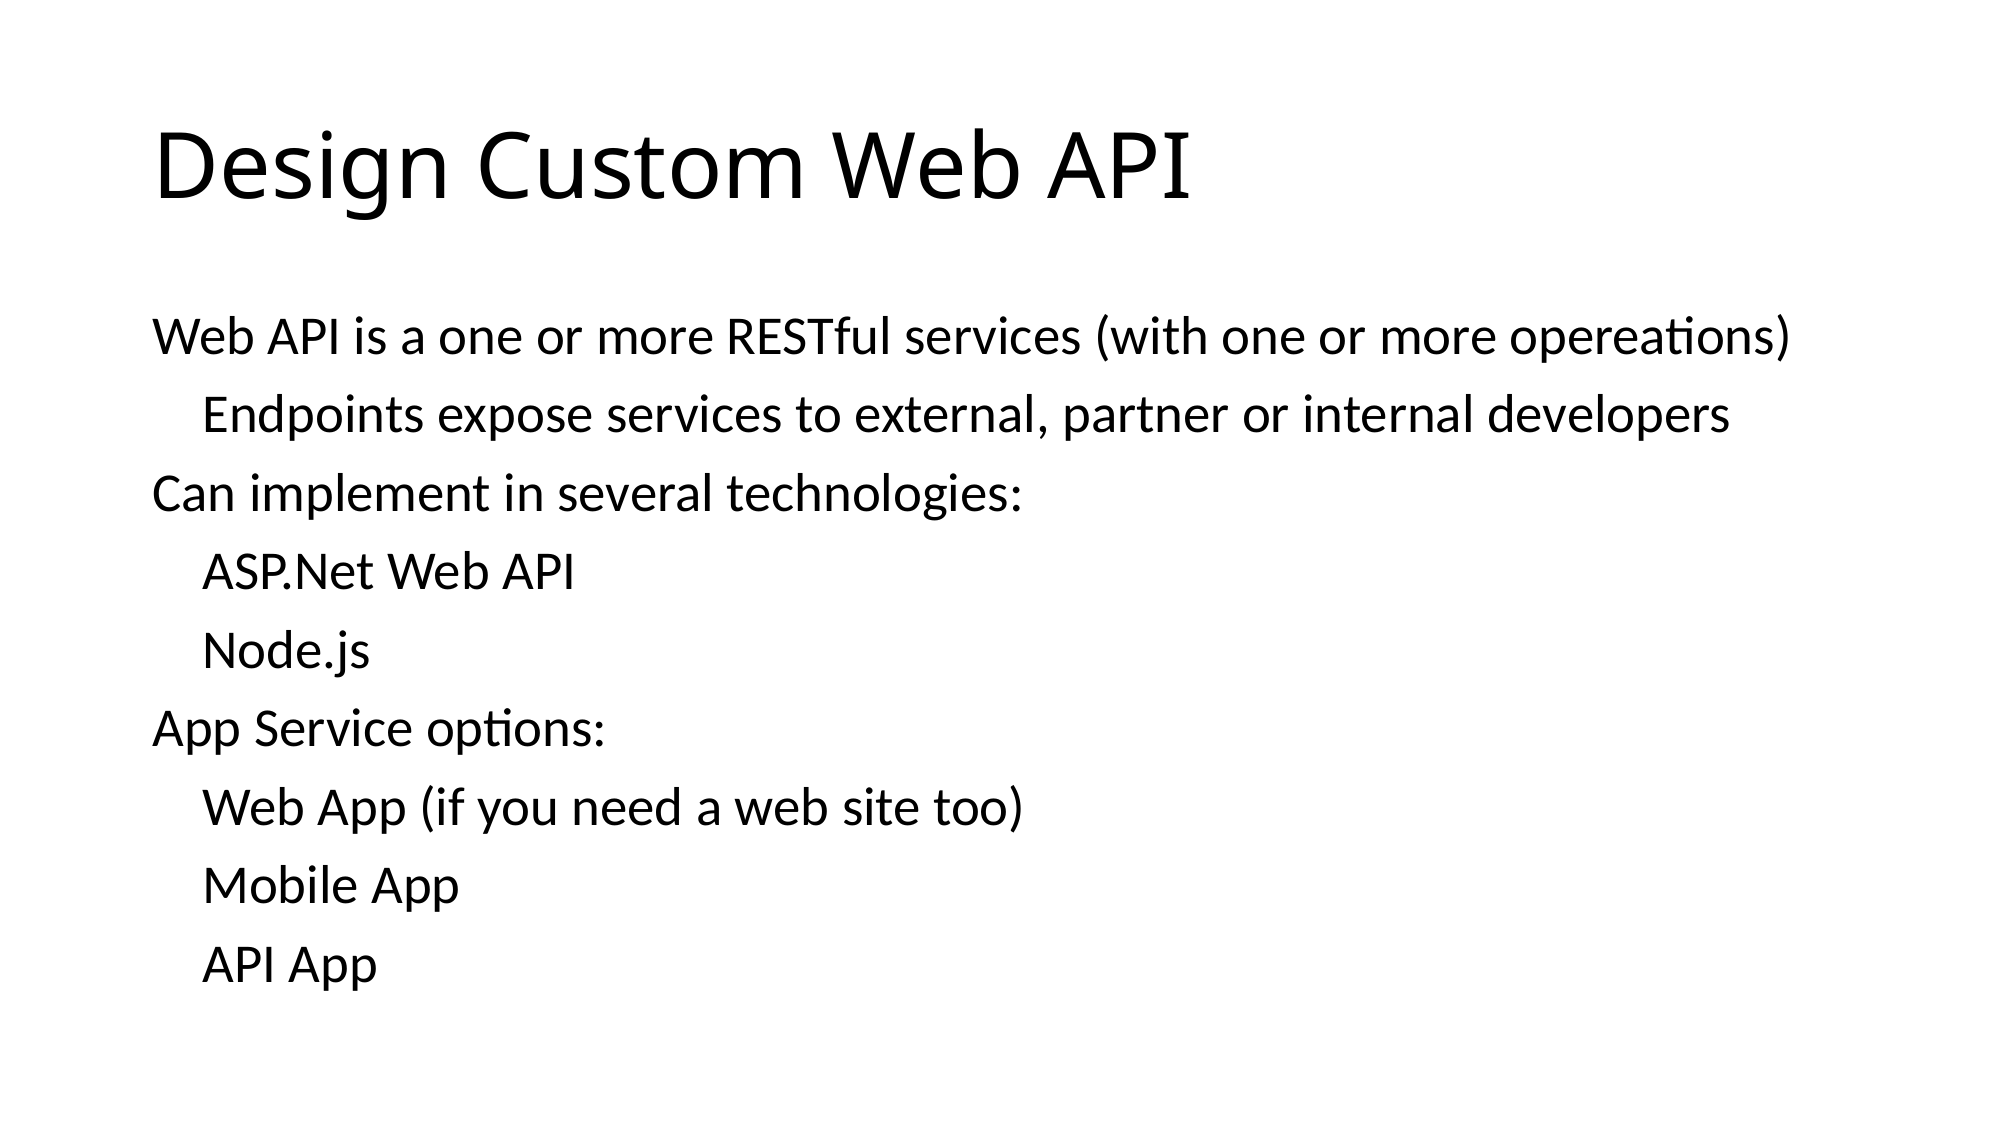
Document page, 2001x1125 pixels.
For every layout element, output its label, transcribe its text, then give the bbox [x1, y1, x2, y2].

list Web API is a one or more RESTful services (with one or more opereations) Endpoints expose services to external, partner or internal developers Can implement in several technologies: ASP.Net Web API Node.js App Service options: Web App (if you need a web site too) Mobile App API App [137, 299, 1863, 1014]
title Design Custom Web API [137, 59, 1863, 278]
